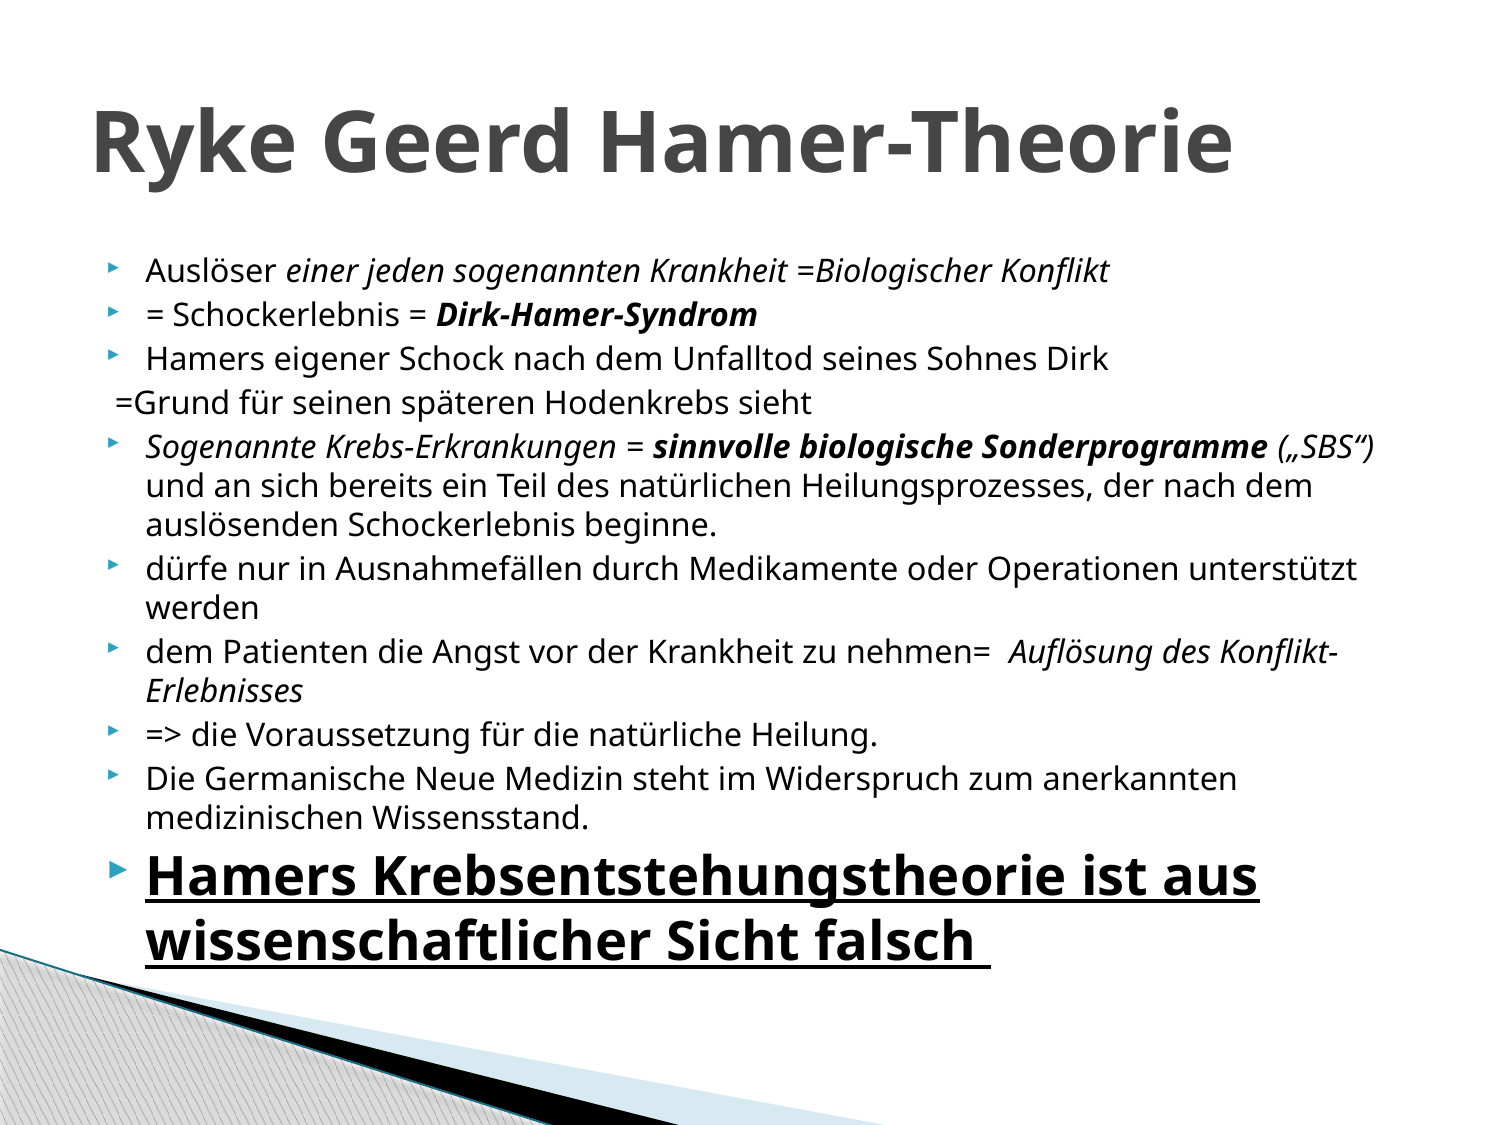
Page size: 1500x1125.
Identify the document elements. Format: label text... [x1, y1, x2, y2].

list Auslöser einer jeden sogenannten Krankheit =Biologischer Konflikt = Schockerlebnis = Dirk-Hamer-Syndrom Hamers eigener Schock nach dem Unfalltod seines Sohnes Dirk =Grund für seinen späteren Hodenkrebs sieht Sogenannte Krebs-Erkrankungen = sinnvolle biologische Sonderprogramme („SBS“) und an sich bereits ein Teil des natürlichen Heilungsprozesses, der nach dem auslösenden Schockerlebnis beginne. dürfe nur in Ausnahmefällen durch Medikamente oder Operationen unterstützt werden dem Patienten die Angst vor der Krankheit zu nehmen= Auflösung des Konflikt-Erlebnisses => die Voraussetzung für die natürliche Heilung. Die Germanische Neue Medizin steht im Widerspruch zum anerkannten medizinischen Wissensstand. Hamers Krebsentstehungstheorie ist aus wissenschaftlicher Sicht falsch [75, 243, 1425, 986]
title Ryke Geerd Hamer-Theorie [75, 45, 1425, 233]
